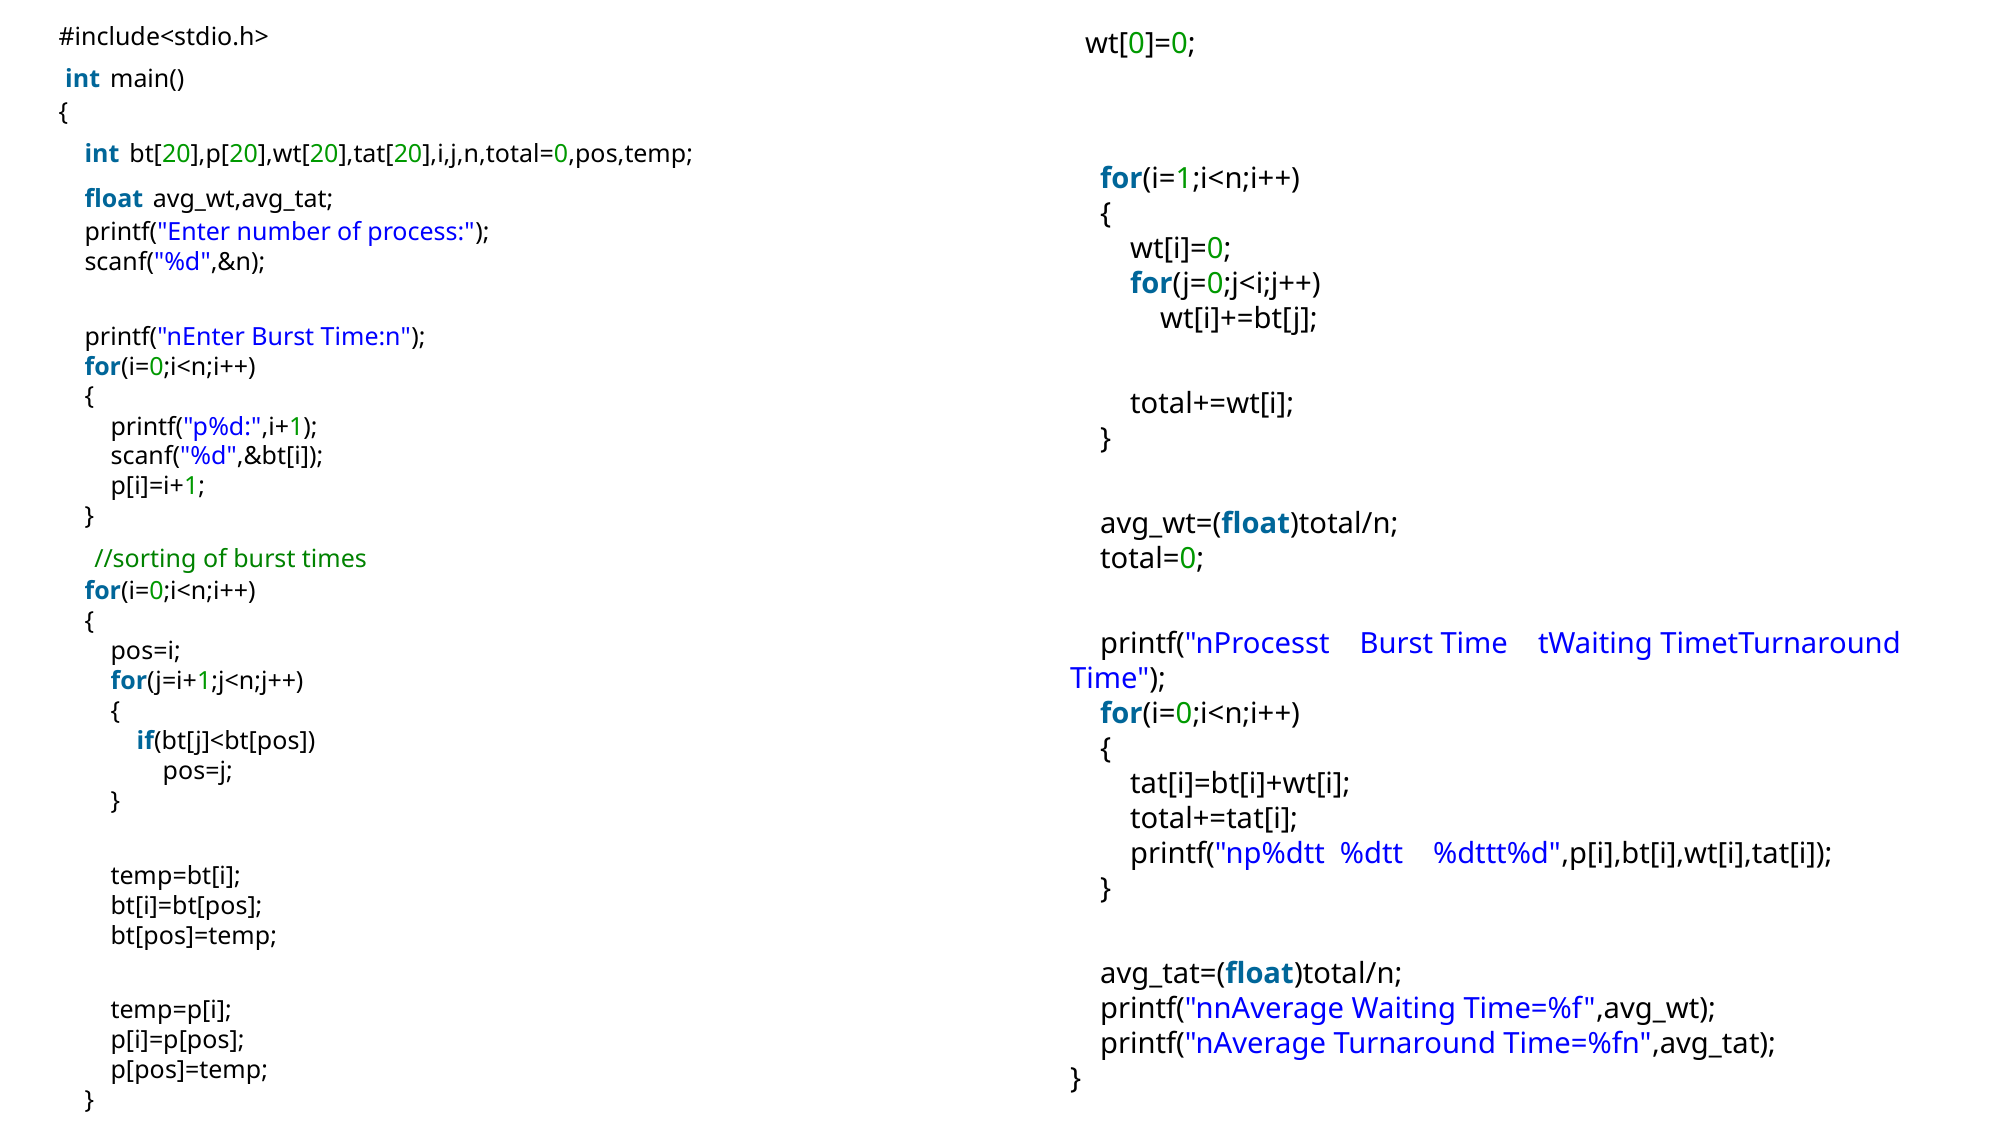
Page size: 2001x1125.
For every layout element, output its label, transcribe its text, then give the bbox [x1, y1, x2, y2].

text_box wt[0]=0; for(i=1;i<n;i++) { wt[i]=0; for(j=0;j<i;j++) wt[i]+=bt[j]; total+=wt[i]; } avg_wt=(float)total/n; total=0; printf("nProcesst Burst Time tWaiting TimetTurnaround Time"); for(i=0;i<n;i++) { tat[i]=bt[i]+wt[i]; total+=tat[i]; printf("np%dtt %dtt %dttt%d",p[i],bt[i],wt[i],tat[i]); } avg_tat=(float)total/n; printf("nnAverage Waiting Time=%f",avg_wt); printf("nAverage Turnaround Time=%fn",avg_tat); } [1055, 17, 1966, 1102]
text_box #include<stdio.h> int main() { int bt[20],p[20],wt[20],tat[20],i,j,n,total=0,pos,temp; float avg_wt,avg_tat; printf("Enter number of process:"); scanf("%d",&n); printf("nEnter Burst Time:n"); for(i=0;i<n;i++) { printf("p%d:",i+1); scanf("%d",&bt[i]); p[i]=i+1; } //sorting of burst times for(i=0;i<n;i++) { pos=i; for(j=i+1;j<n;j++) { if(bt[j]<bt[pos]) pos=j; } temp=bt[i]; bt[i]=bt[pos]; bt[pos]=temp; temp=p[i]; p[i]=p[pos]; p[pos]=temp; } [58, 20, 831, 1125]
